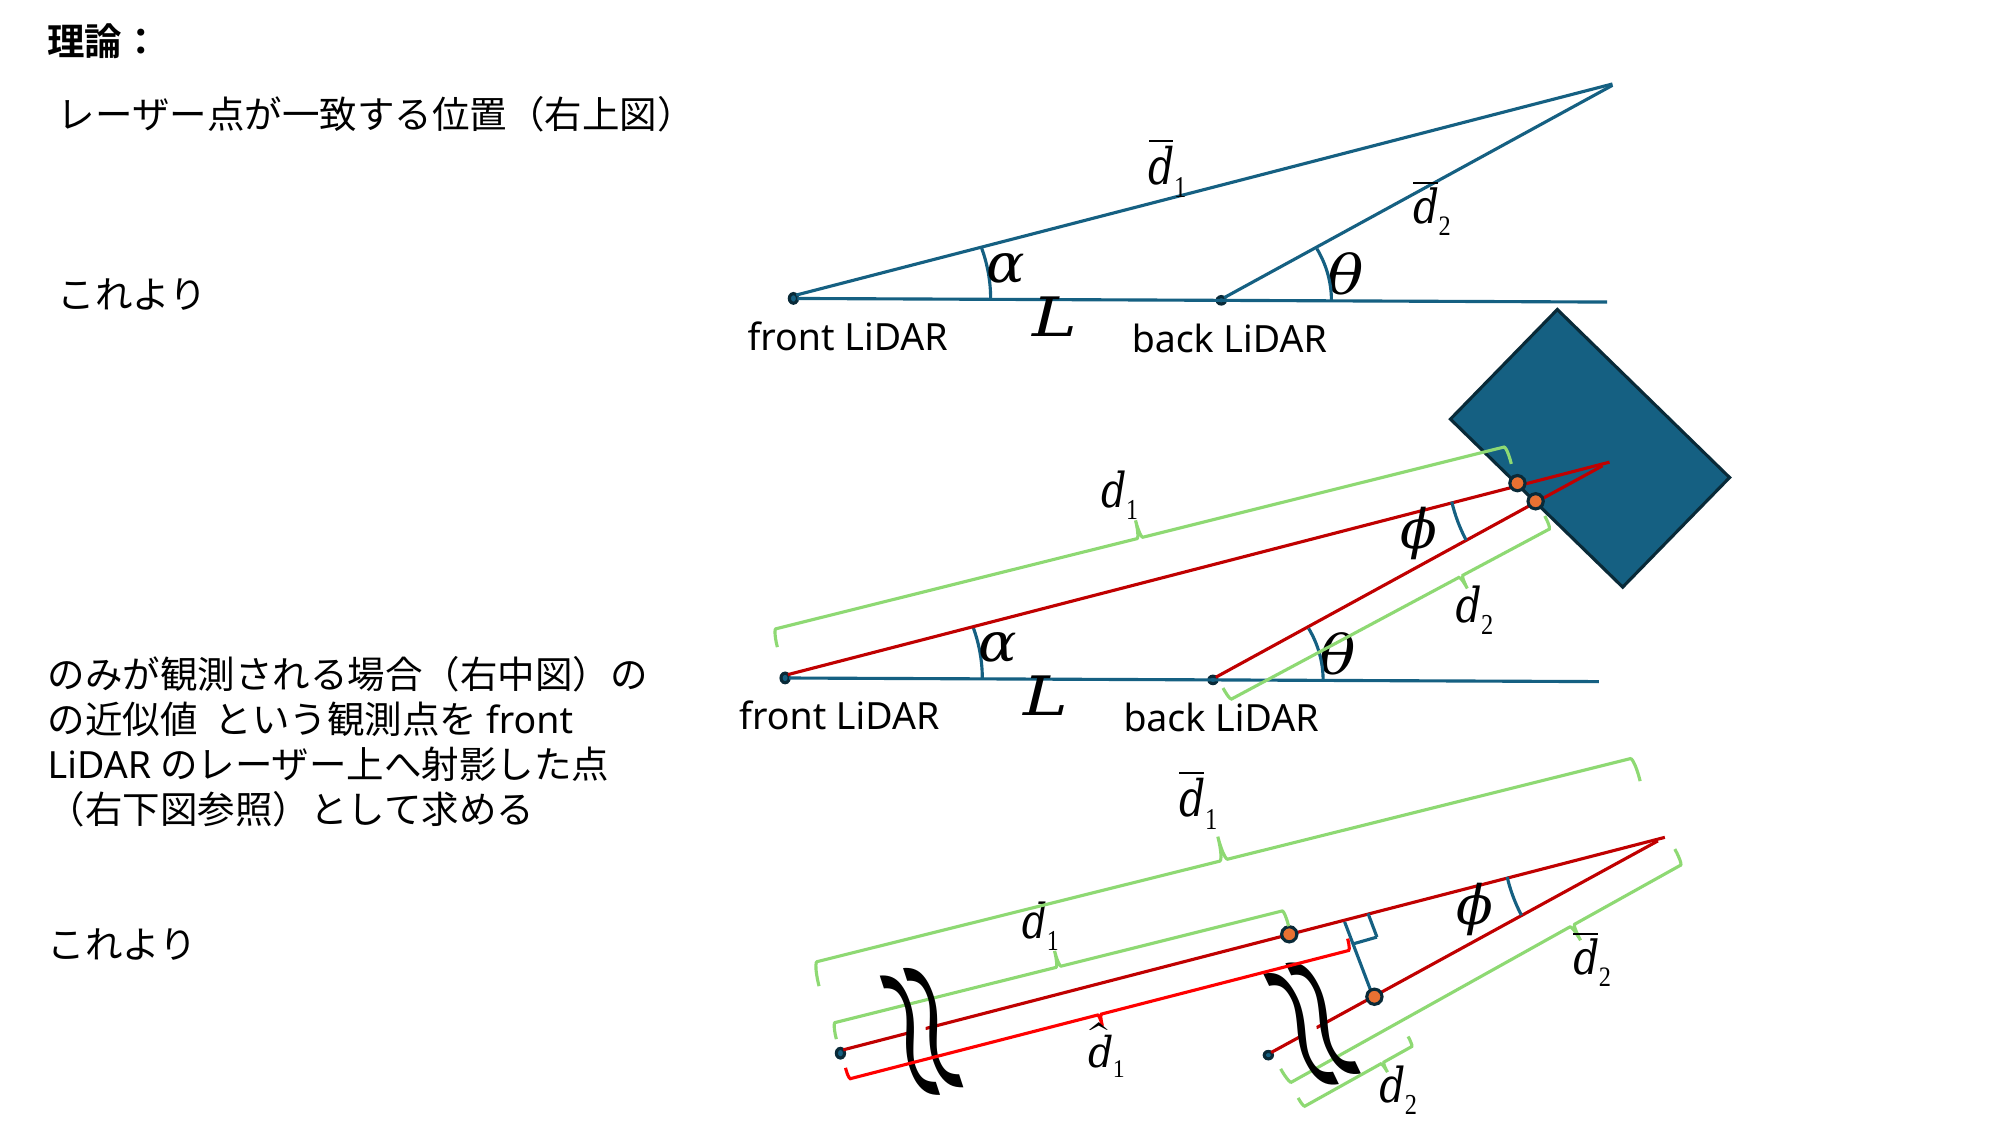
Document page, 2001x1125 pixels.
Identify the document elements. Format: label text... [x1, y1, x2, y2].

text_box [1666, 850, 1683, 876]
text_box 理論： [32, 10, 442, 71]
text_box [842, 836, 1666, 1051]
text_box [852, 954, 991, 1117]
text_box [1344, 921, 1375, 999]
text_box [814, 953, 842, 987]
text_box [1351, 936, 1378, 945]
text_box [595, 83, 1613, 302]
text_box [1367, 913, 1378, 938]
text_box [1270, 840, 1659, 1053]
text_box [1243, 946, 1381, 1109]
text_box [1381, 1053, 1404, 1073]
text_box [587, 302, 1772, 850]
text_box [843, 1066, 852, 1081]
text_box [832, 1019, 842, 1040]
text_box [834, 1046, 847, 1060]
